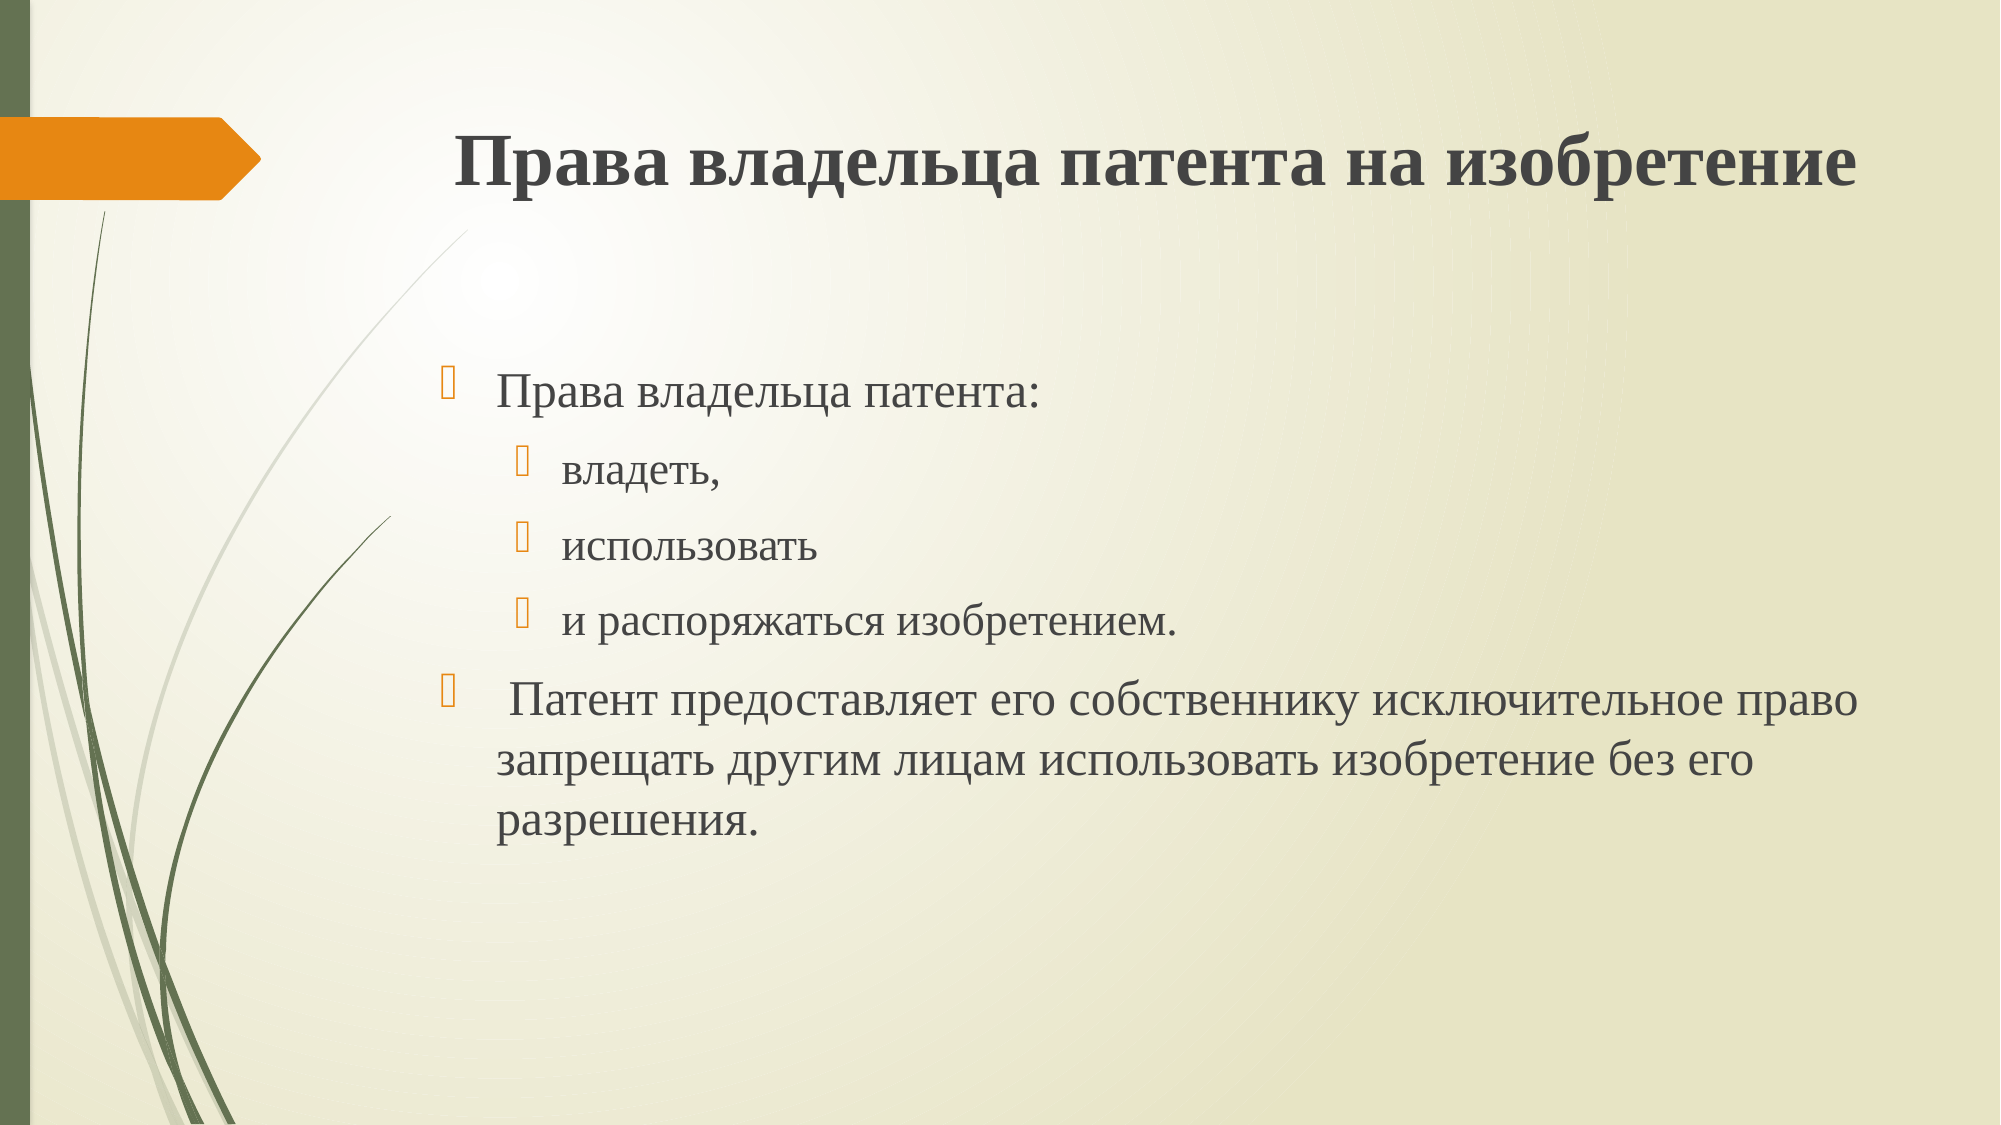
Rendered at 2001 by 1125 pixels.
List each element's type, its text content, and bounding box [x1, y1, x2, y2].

title Права владельца патента на изобретение [425, 102, 1888, 313]
list Права владельца патента: владеть, использовать и распоряжаться изобретением. Патент предоставляет его собственнику исключительное право запрещать другим лицам использовать изобретение без его разрешения. [424, 350, 1888, 970]
